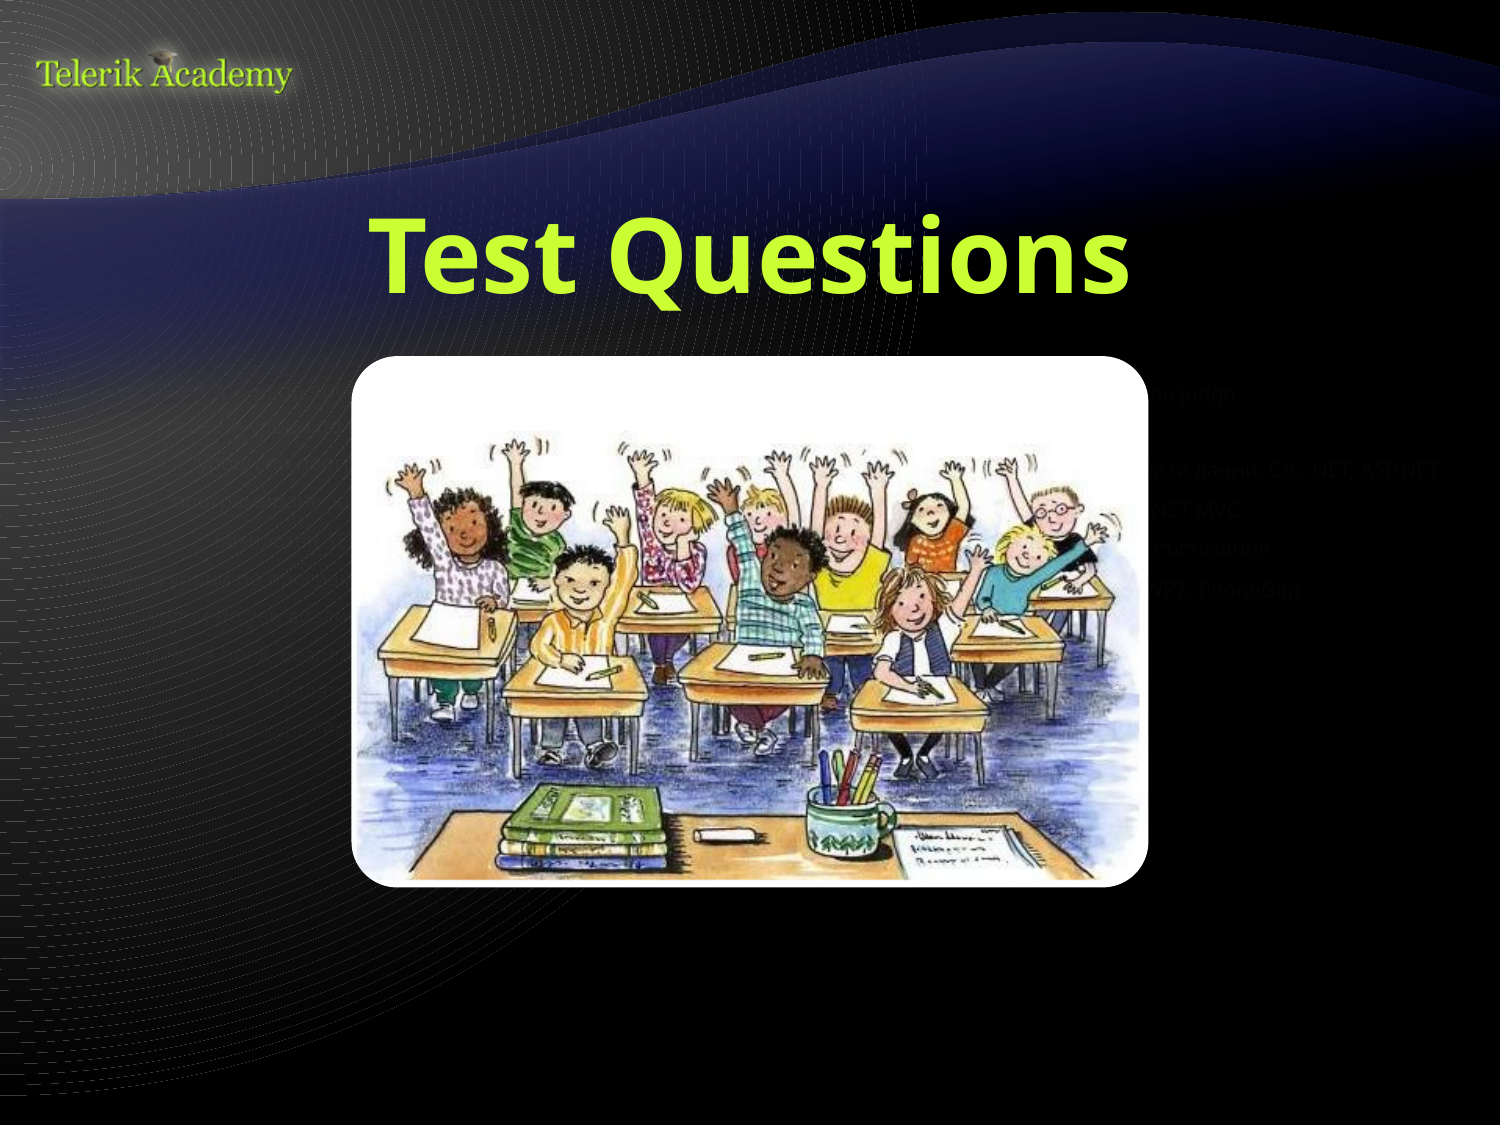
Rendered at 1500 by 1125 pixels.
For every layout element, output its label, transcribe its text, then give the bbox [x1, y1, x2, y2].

title Test Questions [99, 200, 1400, 313]
picture [351, 355, 1149, 888]
picture [24, 37, 307, 108]
